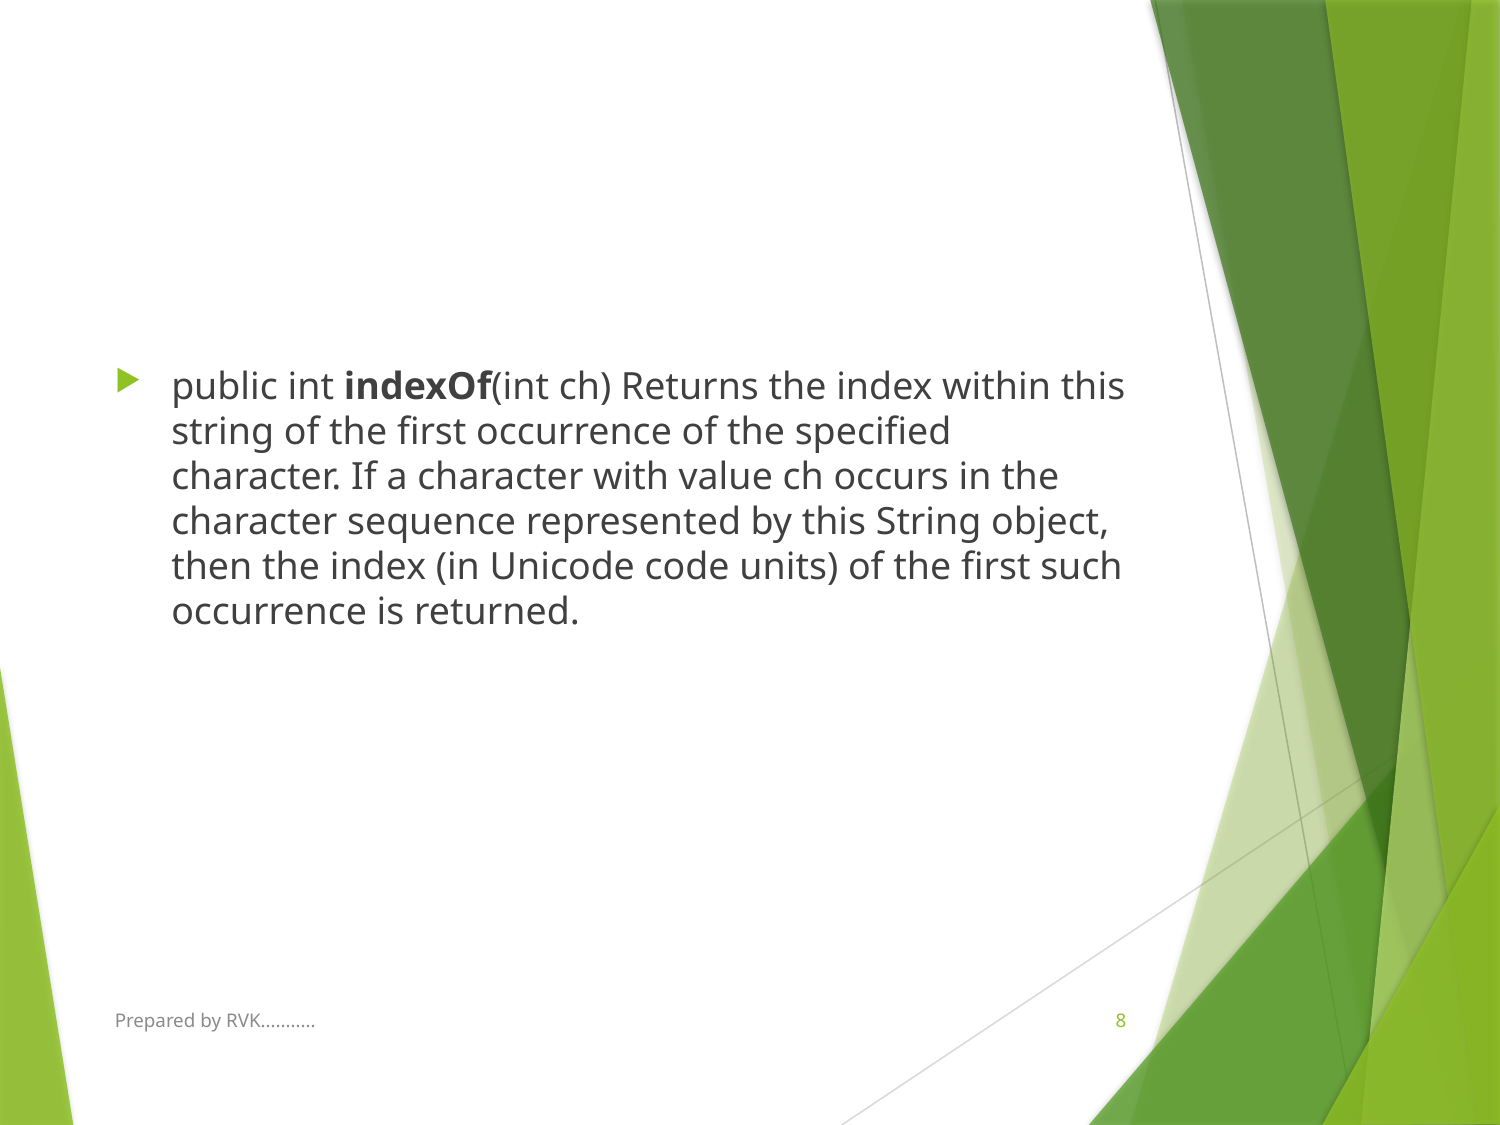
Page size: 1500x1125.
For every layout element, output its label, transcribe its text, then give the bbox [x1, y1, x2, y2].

slide_number 8 [1057, 991, 1142, 1051]
list public int indexOf(int ch) Returns the index within this string of the first occurrence of the specified character. If a character with value ch occurs in the character sequence represented by this String object, then the index (in Unicode code units) of the first such occurrence is returned. [99, 354, 1142, 992]
footer Prepared by RVK........... [99, 991, 859, 1051]
